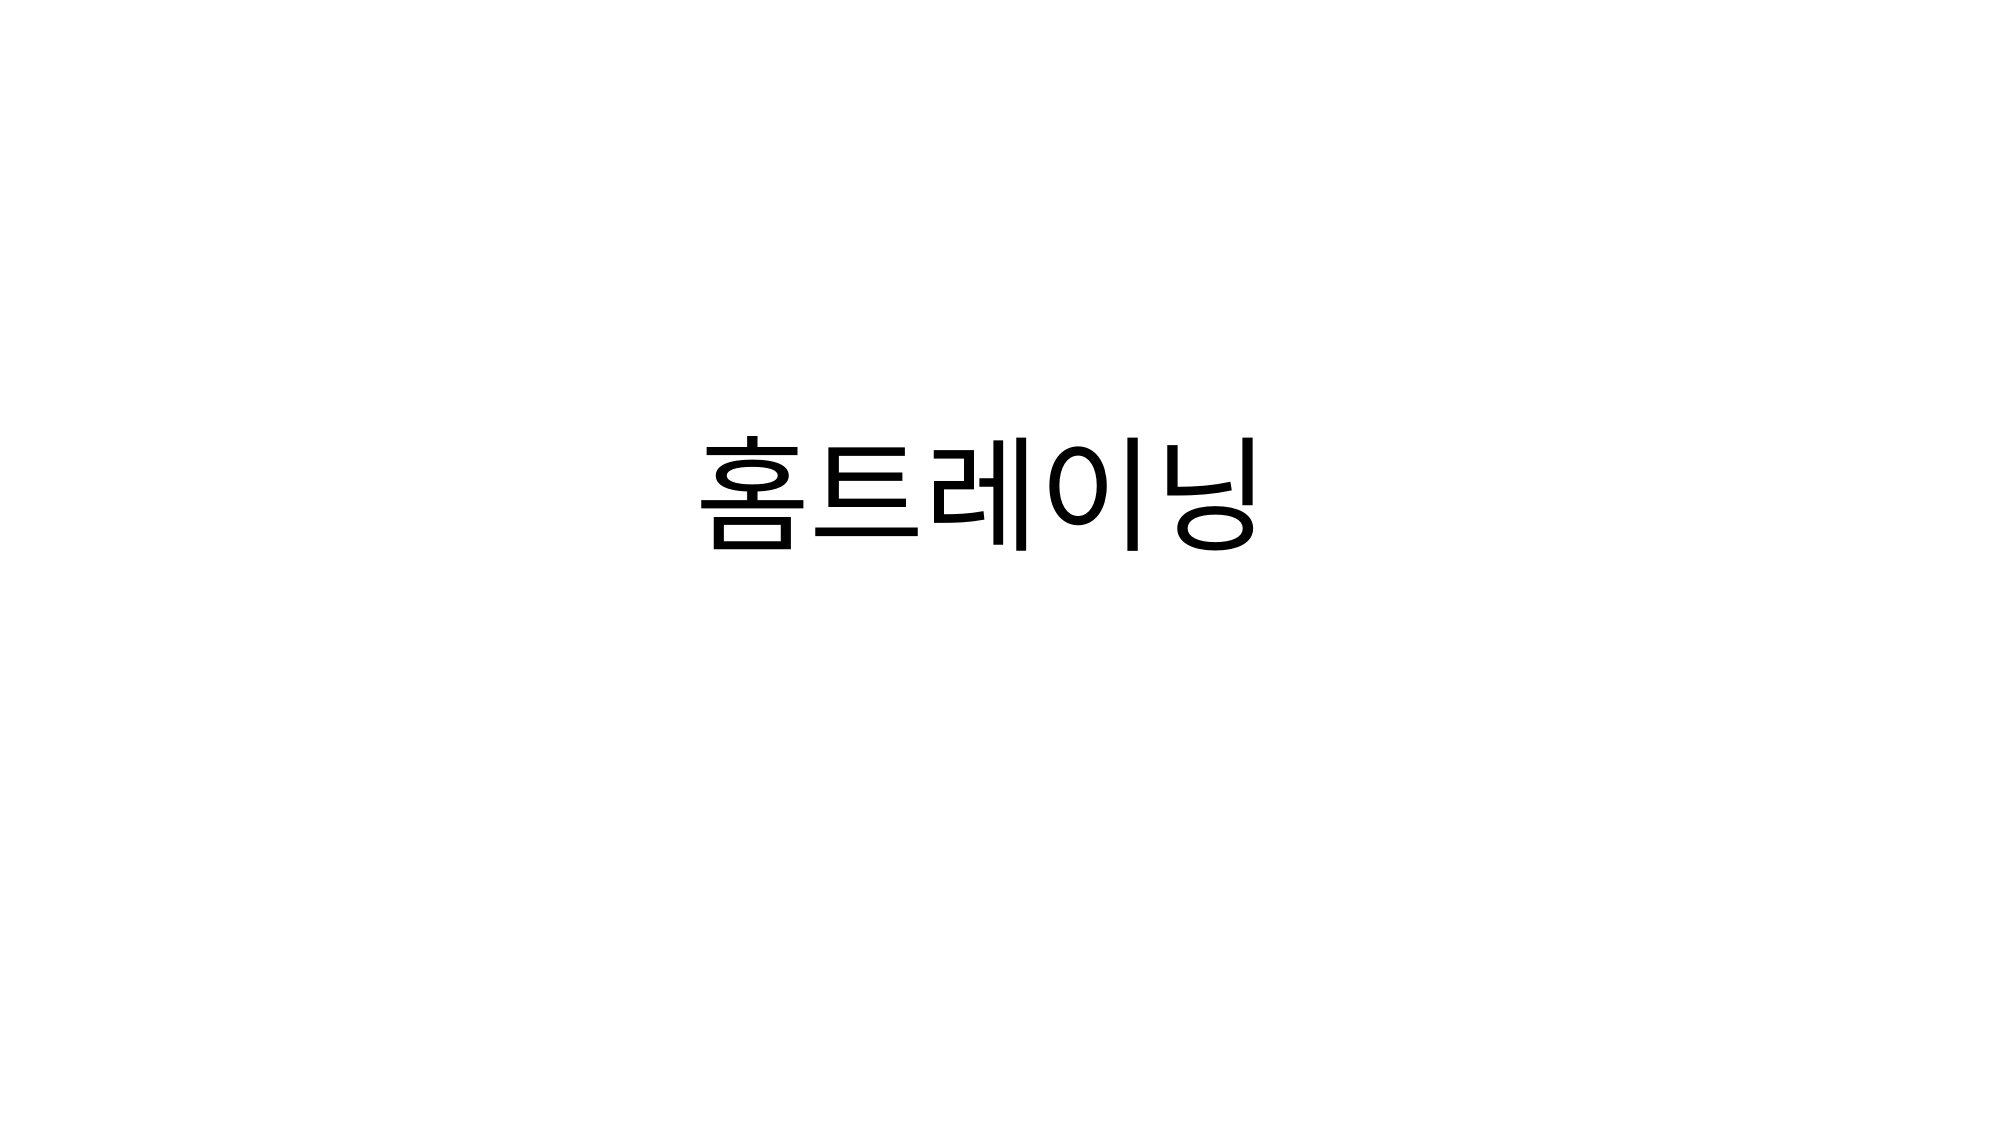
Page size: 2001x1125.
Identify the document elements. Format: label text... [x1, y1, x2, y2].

title 홈트레이닝 [249, 184, 1750, 576]
